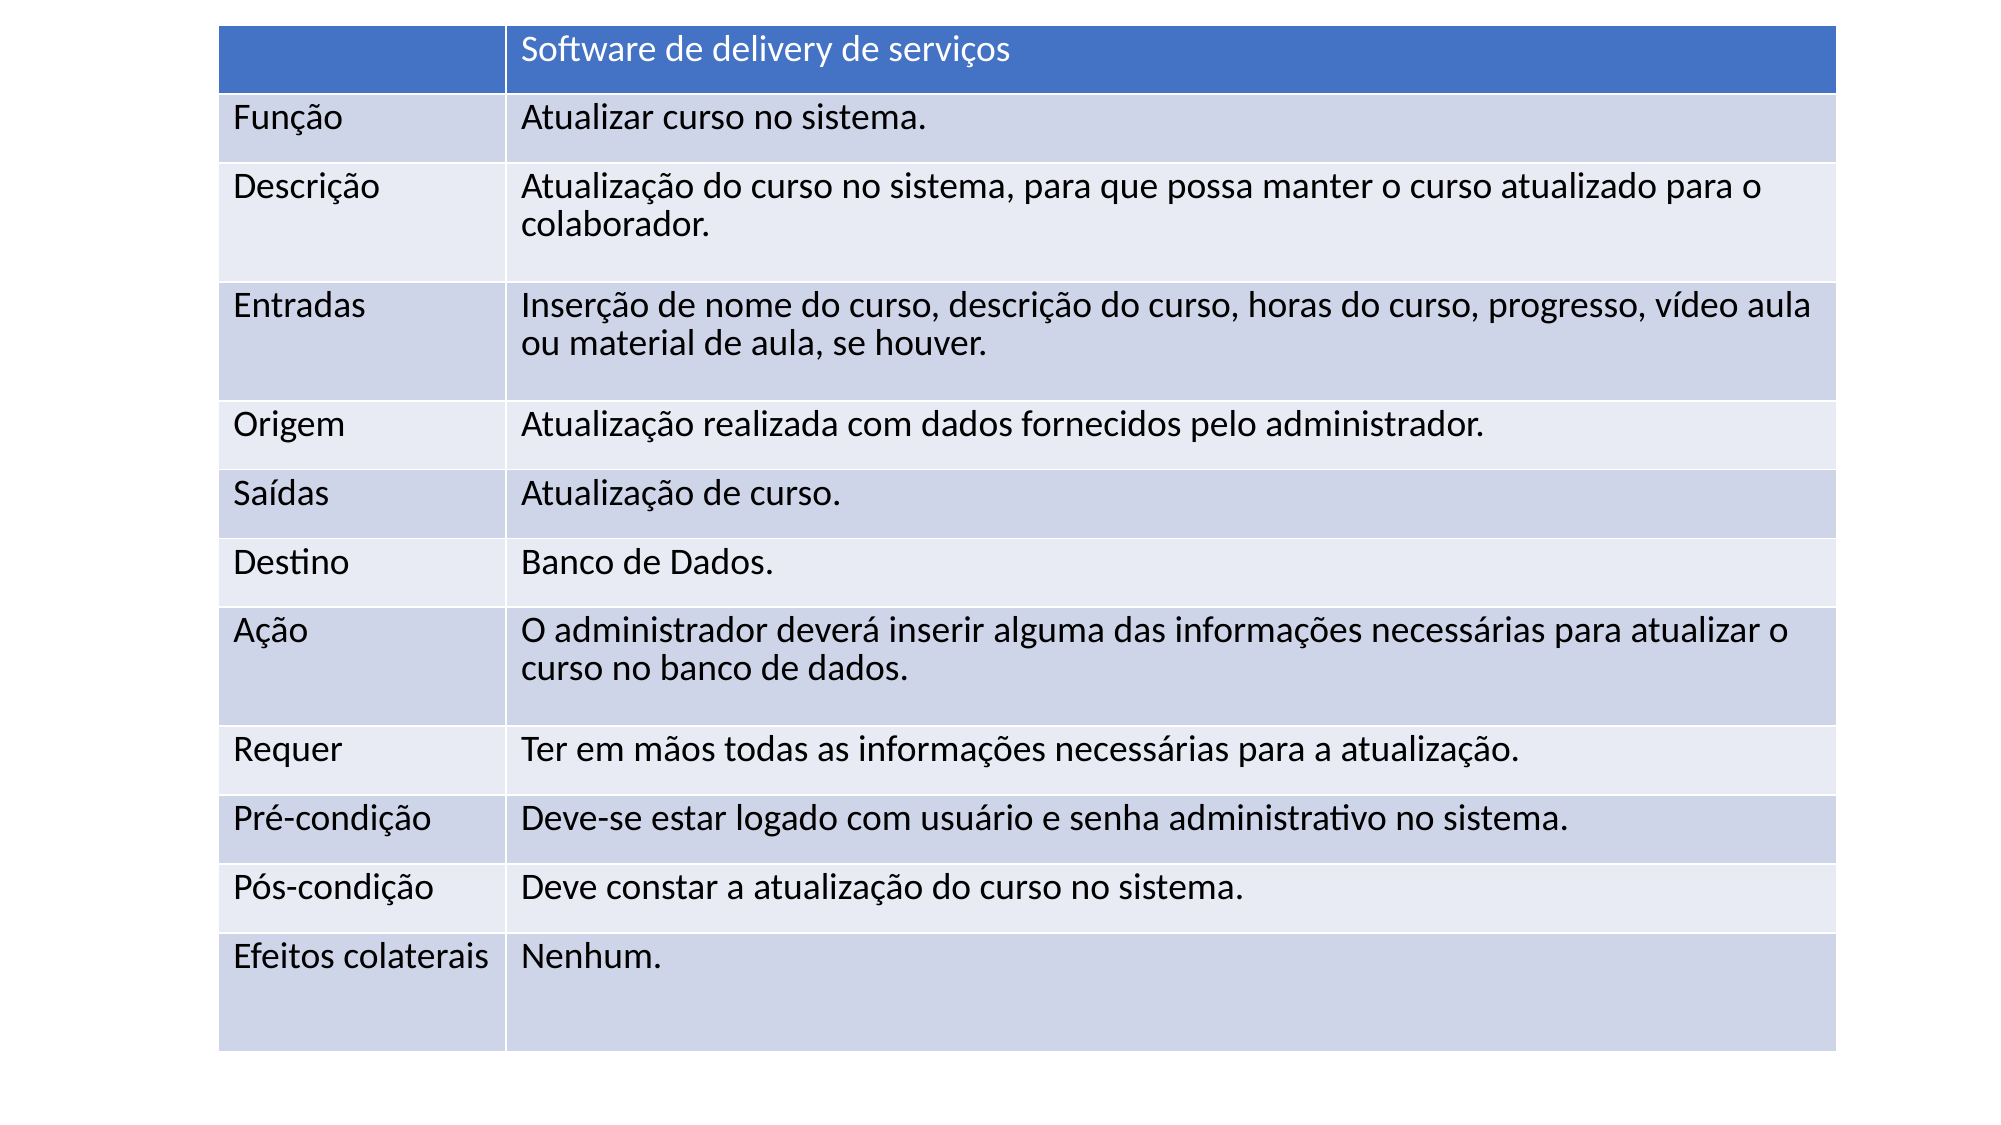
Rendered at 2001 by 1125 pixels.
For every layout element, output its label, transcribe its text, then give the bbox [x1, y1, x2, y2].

table_cell Ter em mãos todas as informações necessárias para a atualização. [507, 727, 1836, 794]
table_cell Atualização realizada com dados fornecidos pelo administrador. [507, 402, 1836, 469]
table_cell Entradas [219, 283, 505, 400]
table_cell Origem [219, 402, 505, 469]
table_cell Deve constar a atualização do curso no sistema. [507, 865, 1836, 932]
table_cell Destino [219, 539, 505, 606]
table_cell Inserção de nome do curso, descrição do curso, horas do curso, progresso, vídeo aula ou material de aula, se houver. [507, 283, 1836, 400]
table_cell Atualização de curso. [507, 470, 1836, 538]
table_cell Efeitos colaterais [219, 934, 505, 1051]
table_cell Descrição [219, 164, 505, 281]
table_cell O administrador deverá inserir alguma das informações necessárias para atualizar o curso no banco de dados. [507, 608, 1836, 725]
table_cell Nenhum. [507, 934, 1836, 1051]
table_cell Banco de Dados. [507, 539, 1836, 606]
table_header [219, 26, 505, 93]
table_cell Atualizar curso no sistema. [507, 95, 1836, 162]
table_cell Saídas [219, 470, 505, 538]
table_cell Deve-se estar logado com usuário e senha administrativo no sistema. [507, 796, 1836, 863]
table_cell Função [219, 95, 505, 162]
table_cell Pré-condição [219, 796, 505, 863]
table_cell Pós-condição [219, 865, 505, 932]
table_cell Requer [219, 727, 505, 794]
table_header Software de delivery de serviços [507, 26, 1836, 93]
table_cell Ação [219, 608, 505, 725]
table_cell Atualização do curso no sistema, para que possa manter o curso atualizado para o colaborador. [507, 164, 1836, 281]
